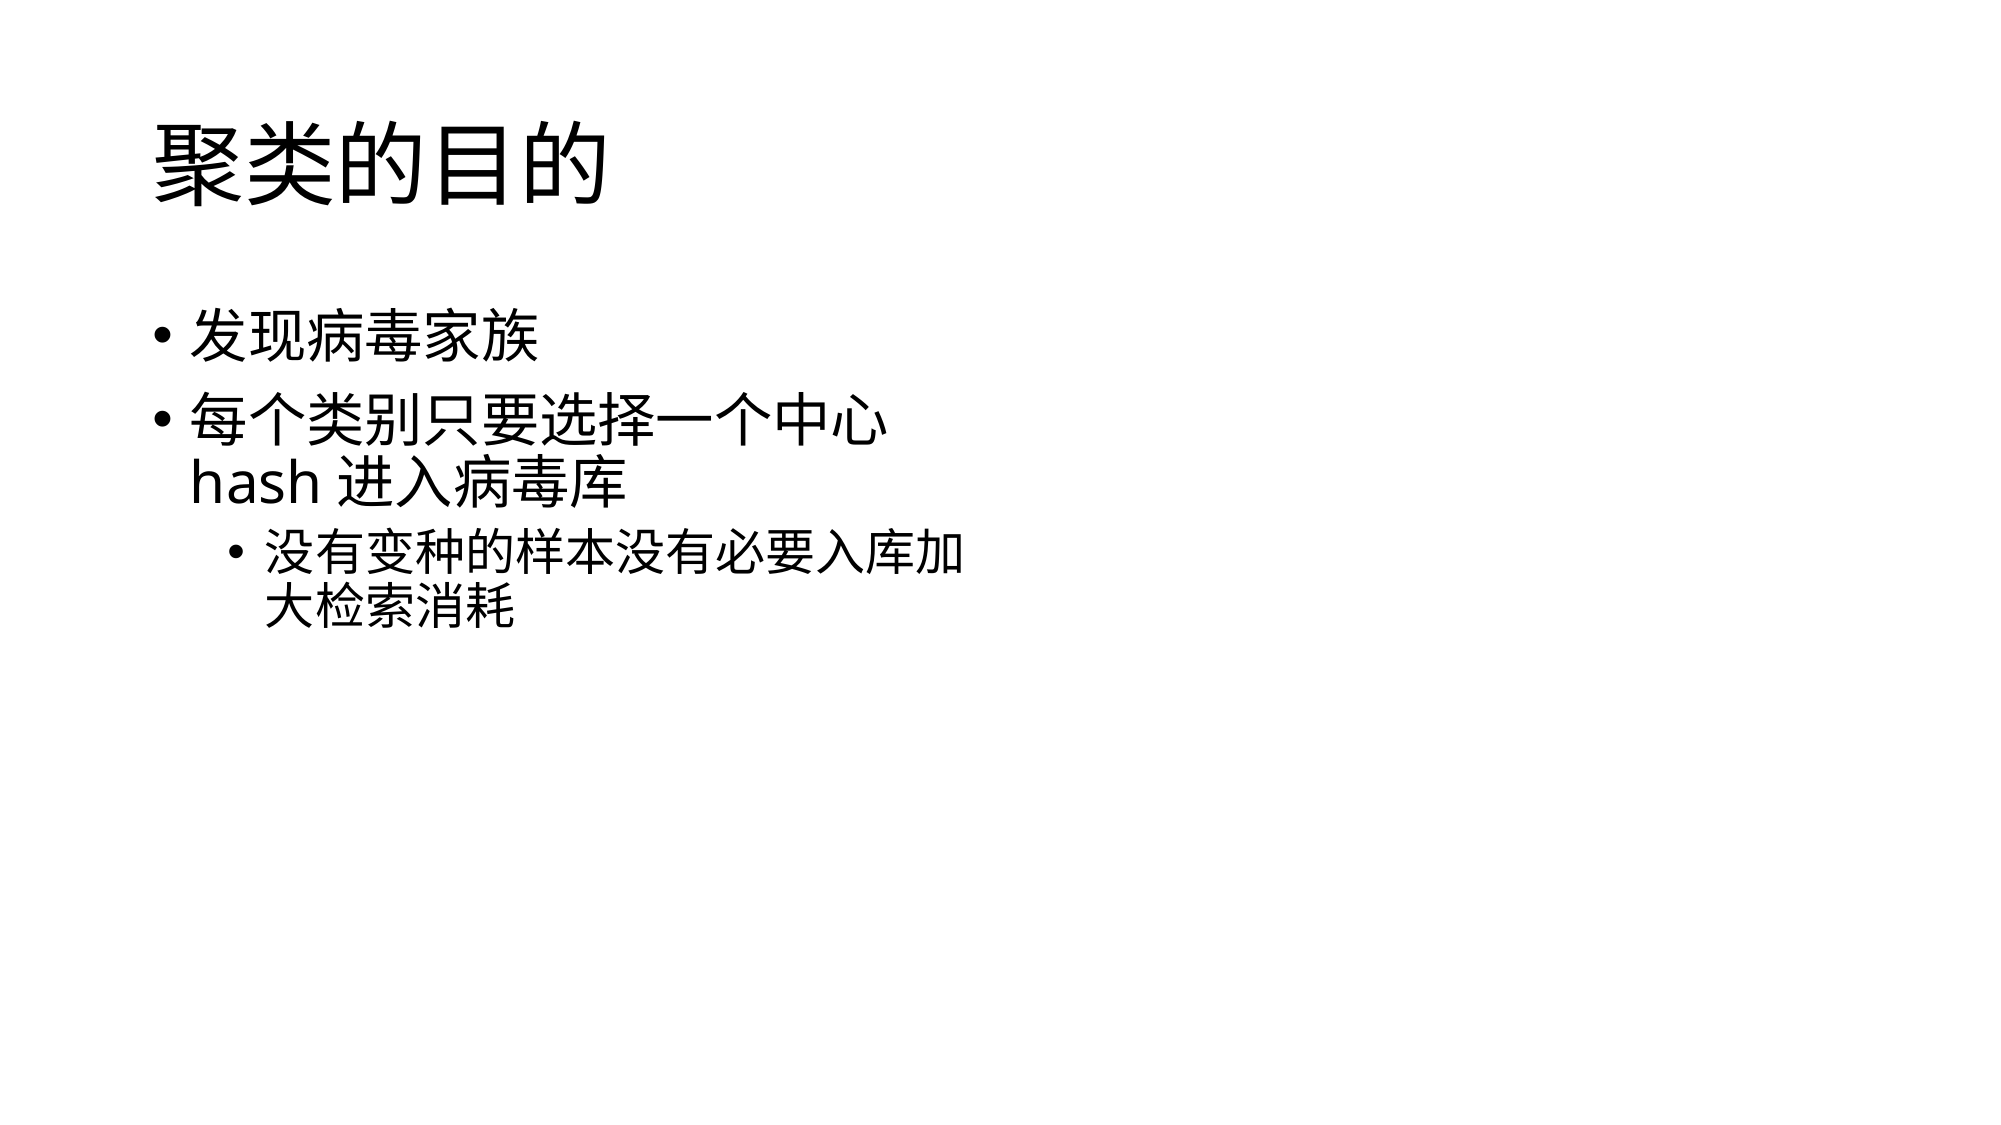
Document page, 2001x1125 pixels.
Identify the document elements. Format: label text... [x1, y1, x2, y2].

list 发现病毒家族 每个类别只要选择一个中心hash进入病毒库 没有变种的样本没有必要入库加大检索消耗 [137, 299, 988, 1014]
title 聚类的目的 [137, 59, 1863, 278]
